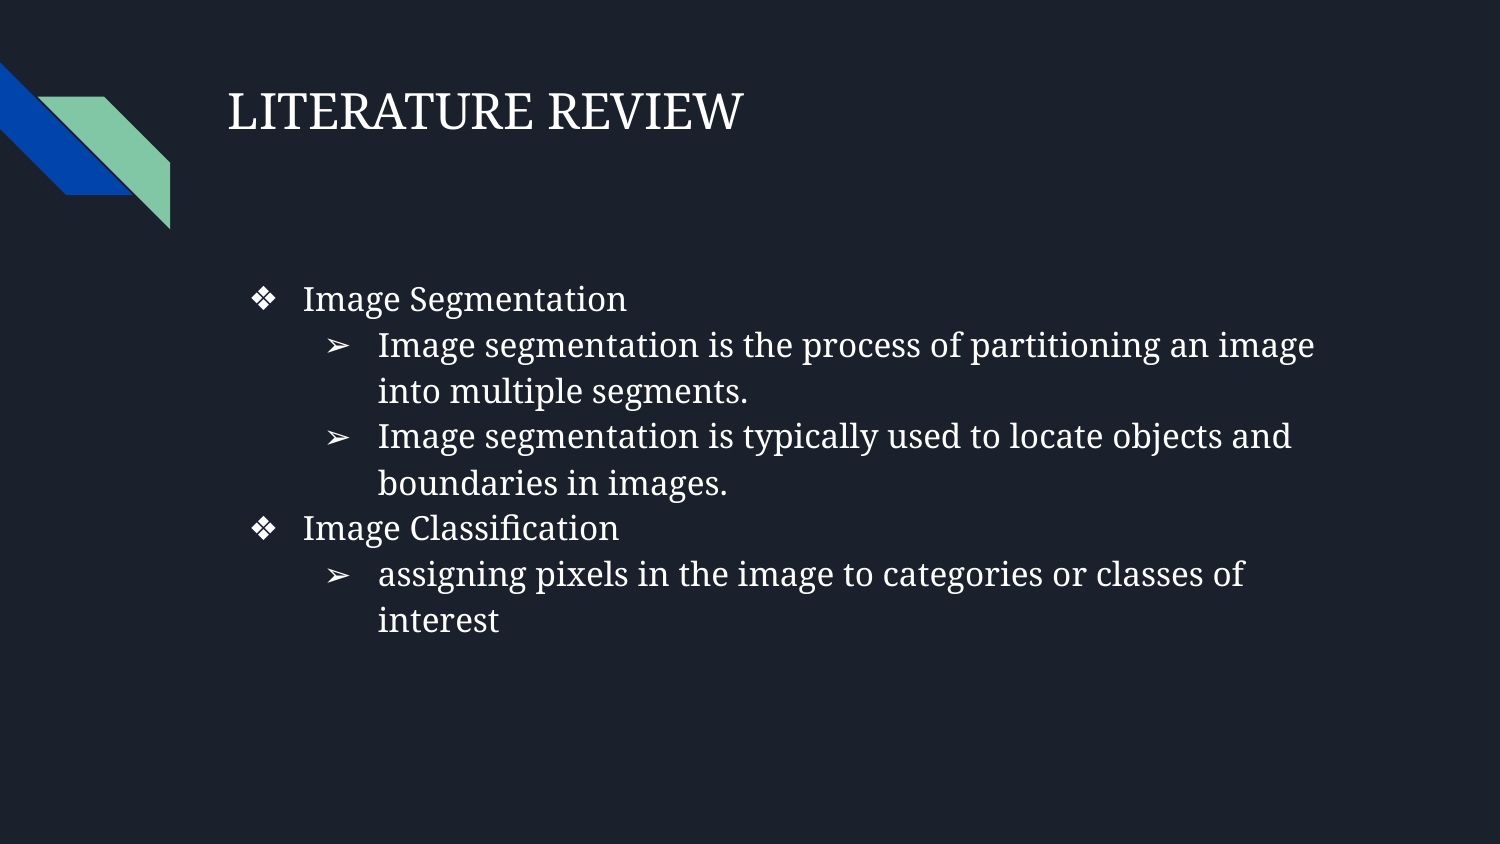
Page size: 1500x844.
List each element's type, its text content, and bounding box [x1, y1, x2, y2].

list Image Segmentation Image segmentation is the process of partitioning an image into multiple segments. Image segmentation is typically used to locate objects and boundaries in images. Image Classification assigning pixels in the image to categories or classes of interest [212, 257, 1368, 735]
title LITERATURE REVIEW [212, 64, 1368, 215]
